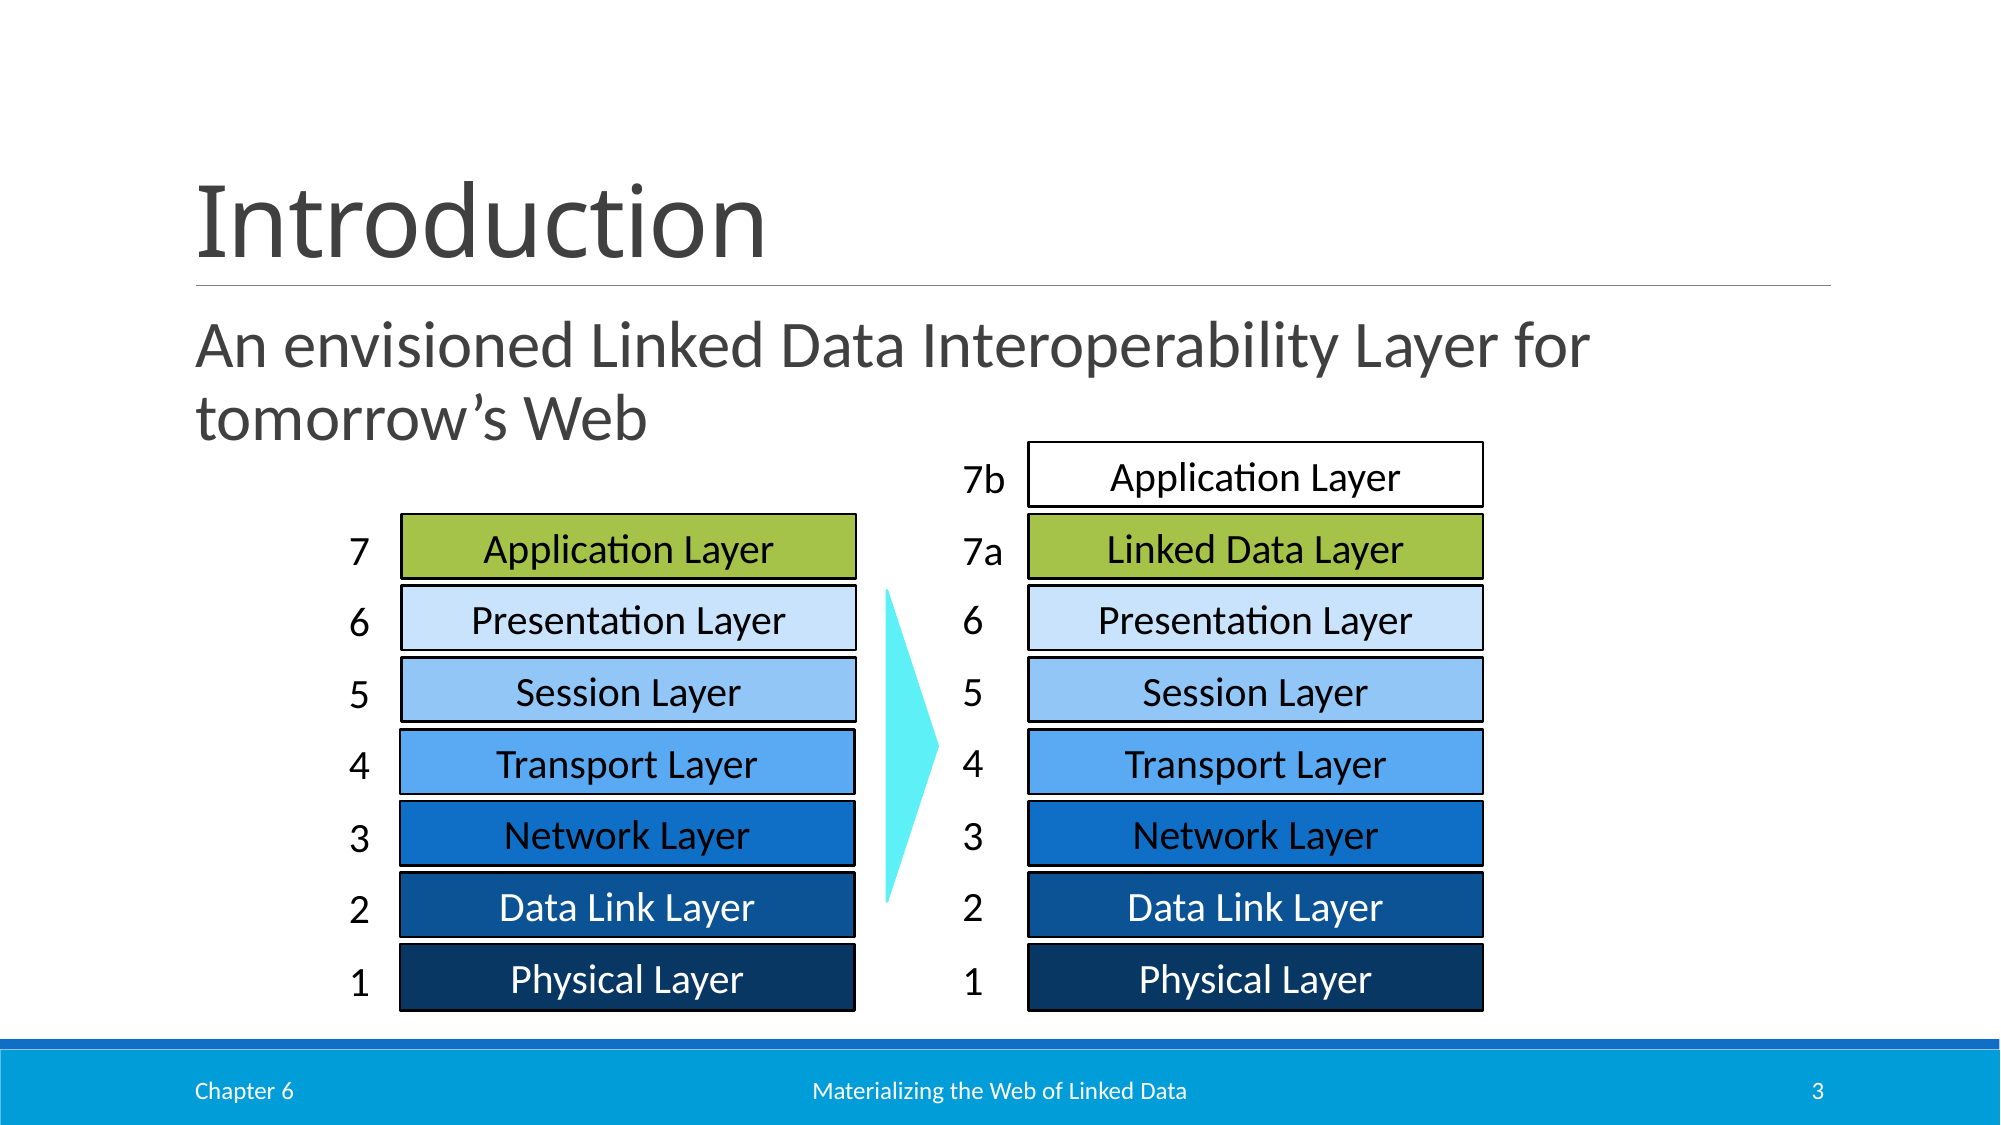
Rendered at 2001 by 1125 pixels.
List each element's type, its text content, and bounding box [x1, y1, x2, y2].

title Introduction [180, 47, 1830, 285]
text_box 4 [947, 728, 1022, 794]
text_box Application Layer [1027, 441, 1484, 508]
text_box Data Link Layer [399, 871, 856, 938]
text_box [885, 589, 939, 903]
slide_number 3 [1624, 1059, 1840, 1120]
text_box 7a [947, 516, 1022, 582]
text_box Application Layer [400, 513, 857, 580]
text_box 6 [334, 587, 408, 653]
text_box Transport Layer [1027, 728, 1484, 795]
text_box 4 [334, 730, 408, 796]
list An envisioned Linked Data Interoperability Layer for tomorrow’s Web [180, 302, 1830, 963]
text_box Presentation Layer [400, 584, 857, 651]
text_box 3 [334, 803, 408, 869]
text_box 2 [947, 872, 1022, 938]
text_box Network Layer [399, 800, 856, 867]
text_box Physical Layer [399, 943, 856, 1012]
text_box 1 [947, 945, 1022, 1011]
slide_number Chapter 6 [180, 1059, 586, 1120]
footer Materializing the Web of Linked Data [604, 1059, 1396, 1120]
text_box Session Layer [400, 656, 857, 723]
text_box 6 [947, 585, 1022, 651]
text_box 3 [947, 801, 1022, 867]
text_box Network Layer [1027, 800, 1484, 867]
text_box 7 [334, 516, 408, 582]
text_box Linked Data Layer [1027, 513, 1484, 580]
text_box Physical Layer [1027, 943, 1484, 1012]
text_box 2 [334, 874, 408, 940]
text_box 5 [334, 659, 408, 725]
text_box Transport Layer [399, 728, 856, 795]
text_box Data Link Layer [1027, 871, 1484, 938]
text_box 1 [334, 947, 408, 1013]
text_box 5 [947, 657, 1022, 723]
text_box Presentation Layer [1027, 584, 1484, 651]
text_box Session Layer [1027, 656, 1484, 723]
text_box 7b [947, 444, 1022, 509]
